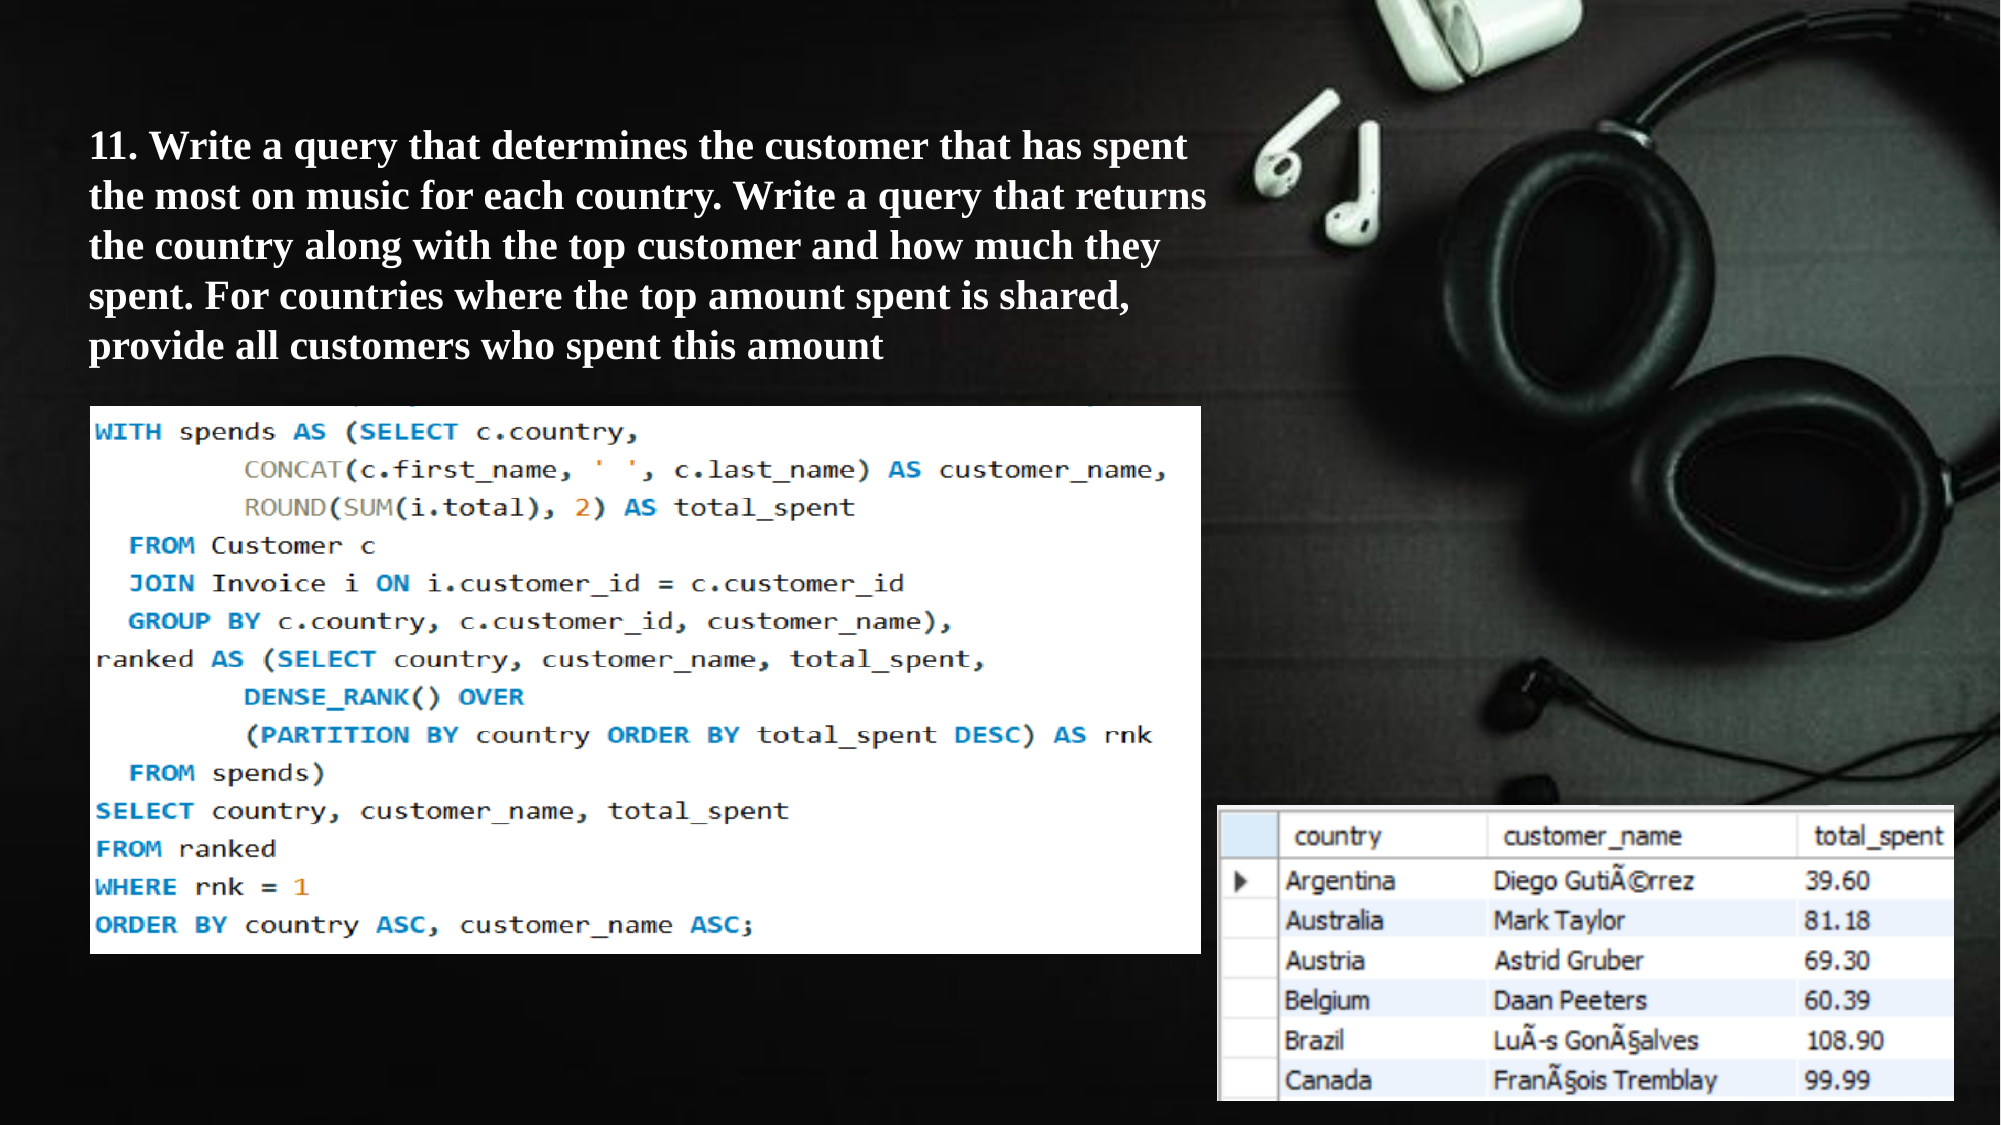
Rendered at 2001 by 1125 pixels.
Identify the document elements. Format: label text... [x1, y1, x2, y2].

picture [0, 0, 2001, 1125]
text_box 11. Write a query that determines the customer that has spent the most on music for each country. Write a query that returns the country along with the top customer and how much they spent. For countries where the top amount spent is shared, provide all customers who spent this amount [73, 110, 1252, 426]
